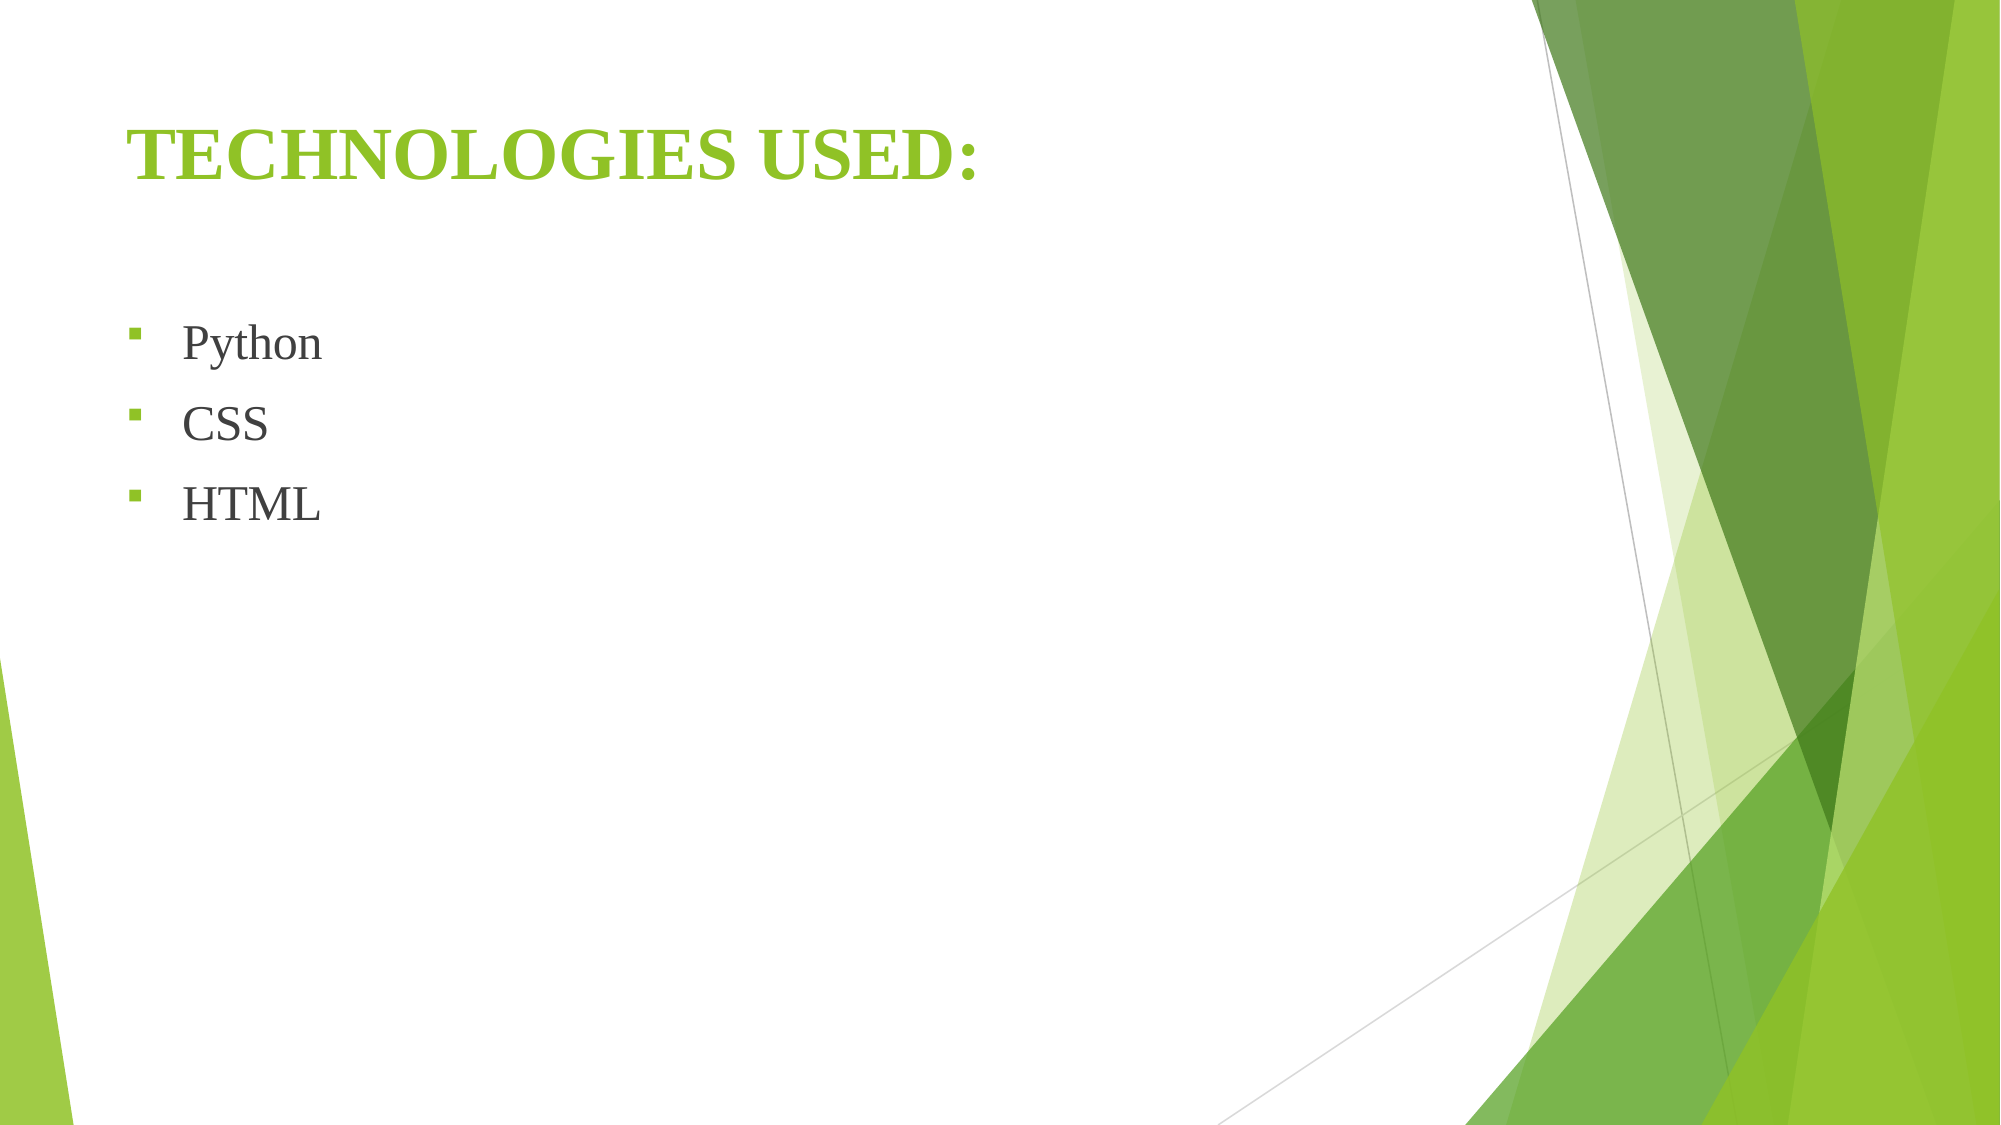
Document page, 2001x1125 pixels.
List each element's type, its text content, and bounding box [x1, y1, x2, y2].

title TECHNOLOGIES USED: [124, 102, 1393, 293]
text_box Python CSS HTML [123, 286, 366, 531]
